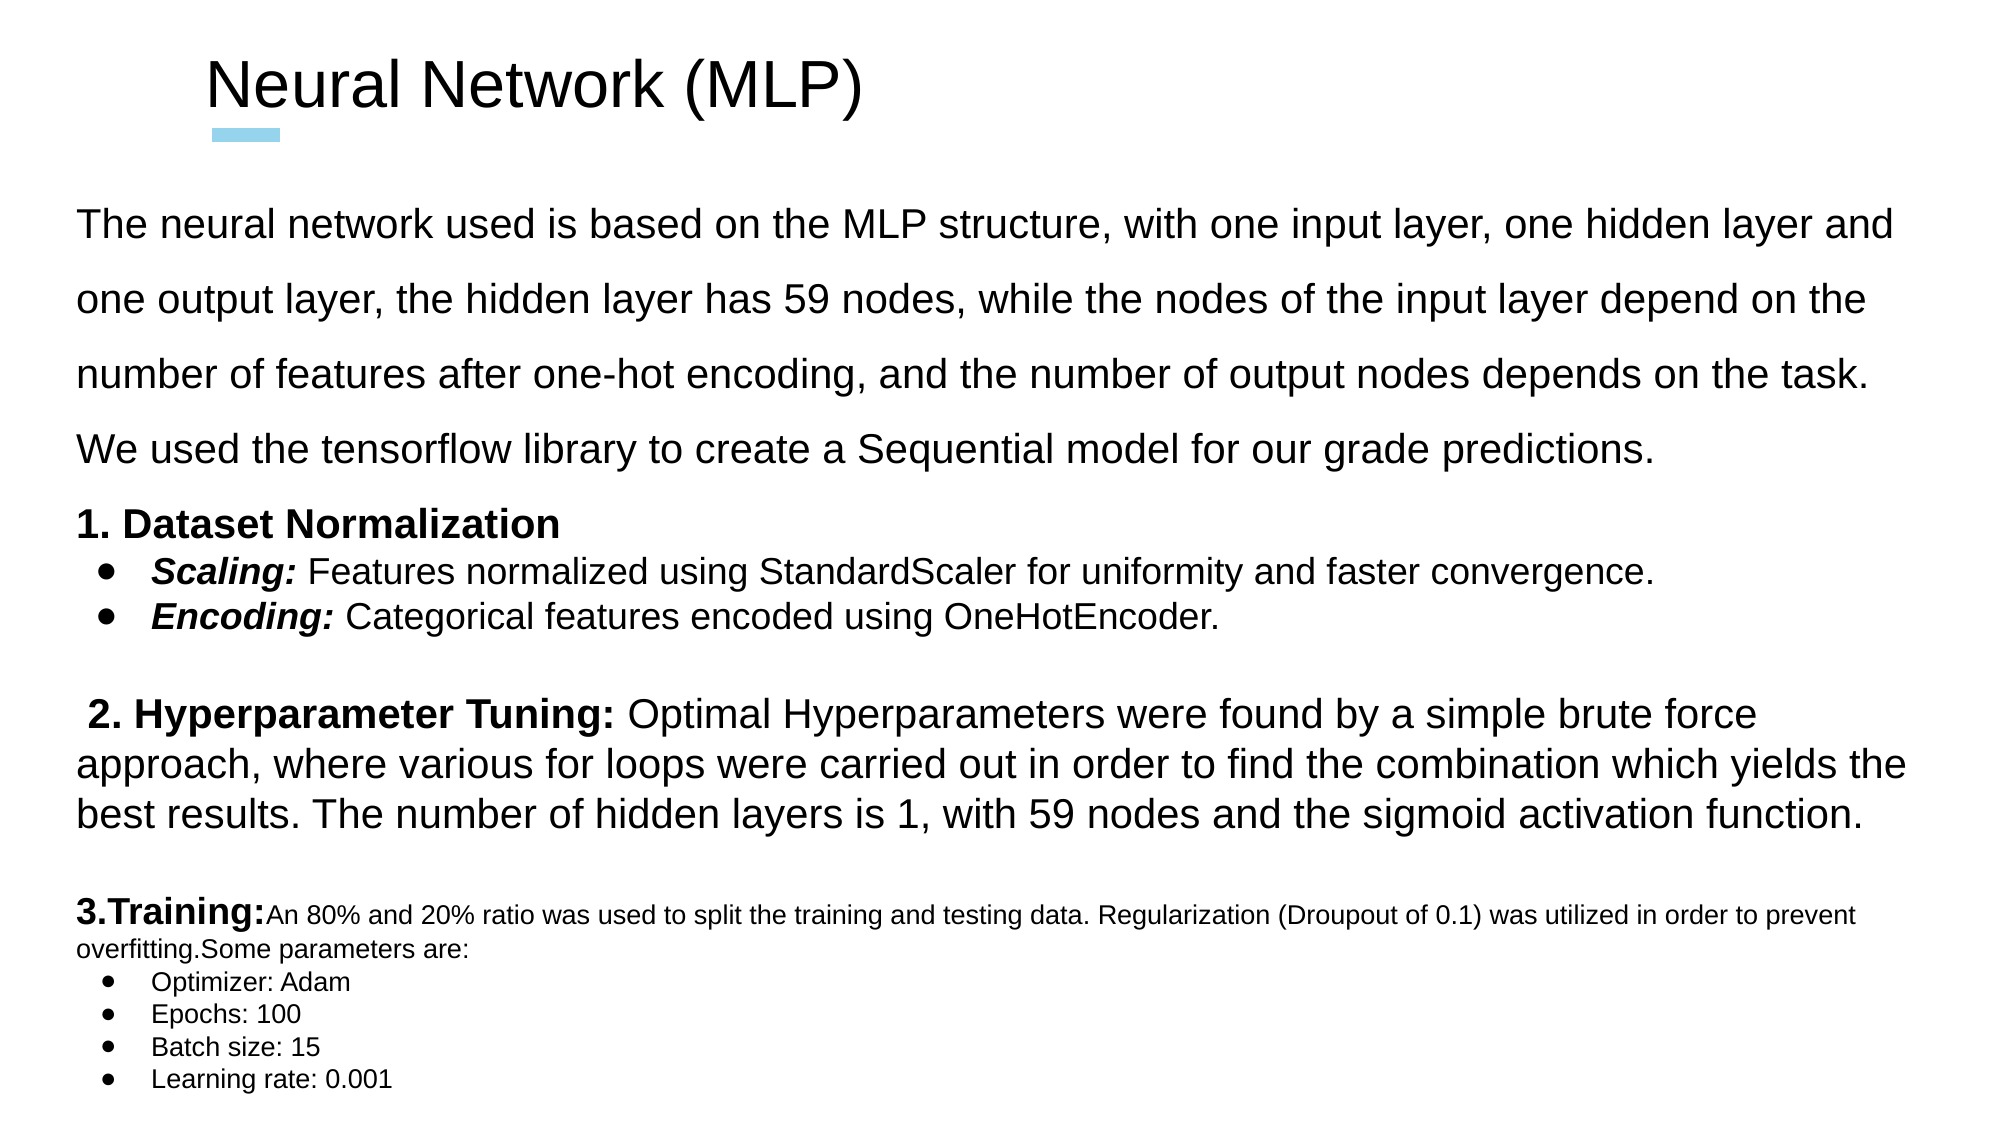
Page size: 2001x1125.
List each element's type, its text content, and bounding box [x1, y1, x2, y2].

text_box The neural network used is based on the MLP structure, with one input layer, one hidden layer and one output layer, the hidden layer has 59 nodes, while the nodes of the input layer depend on the number of features after one-hot encoding, and the number of output nodes depends on the task. We used the tensorflow library to create a Sequential model for our grade predictions. 1. Dataset Normalization Scaling: Features normalized using StandardScaler for uniformity and faster convergence. Encoding: Categorical features encoded using OneHotEncoder. 2. Hyperparameter Tuning: Optimal Hyperparameters were found by a simple brute force approach, where various for loops were carried out in order to find the combination which yields the best results. The number of hidden layers is 1, with 59 nodes and the sigmoid activation function. 3.Training:An 80% and 20% ratio was used to split the training and testing data. Regularization (Droupout of 0.1) was utilized in order to prevent overfitting.Some parameters are: Optimizer: Adam Epochs: 100 Batch size: 15 Learning rate: 0.001 [61, 156, 1939, 1110]
title Neural Network (MLP) [0, 49, 1324, 200]
